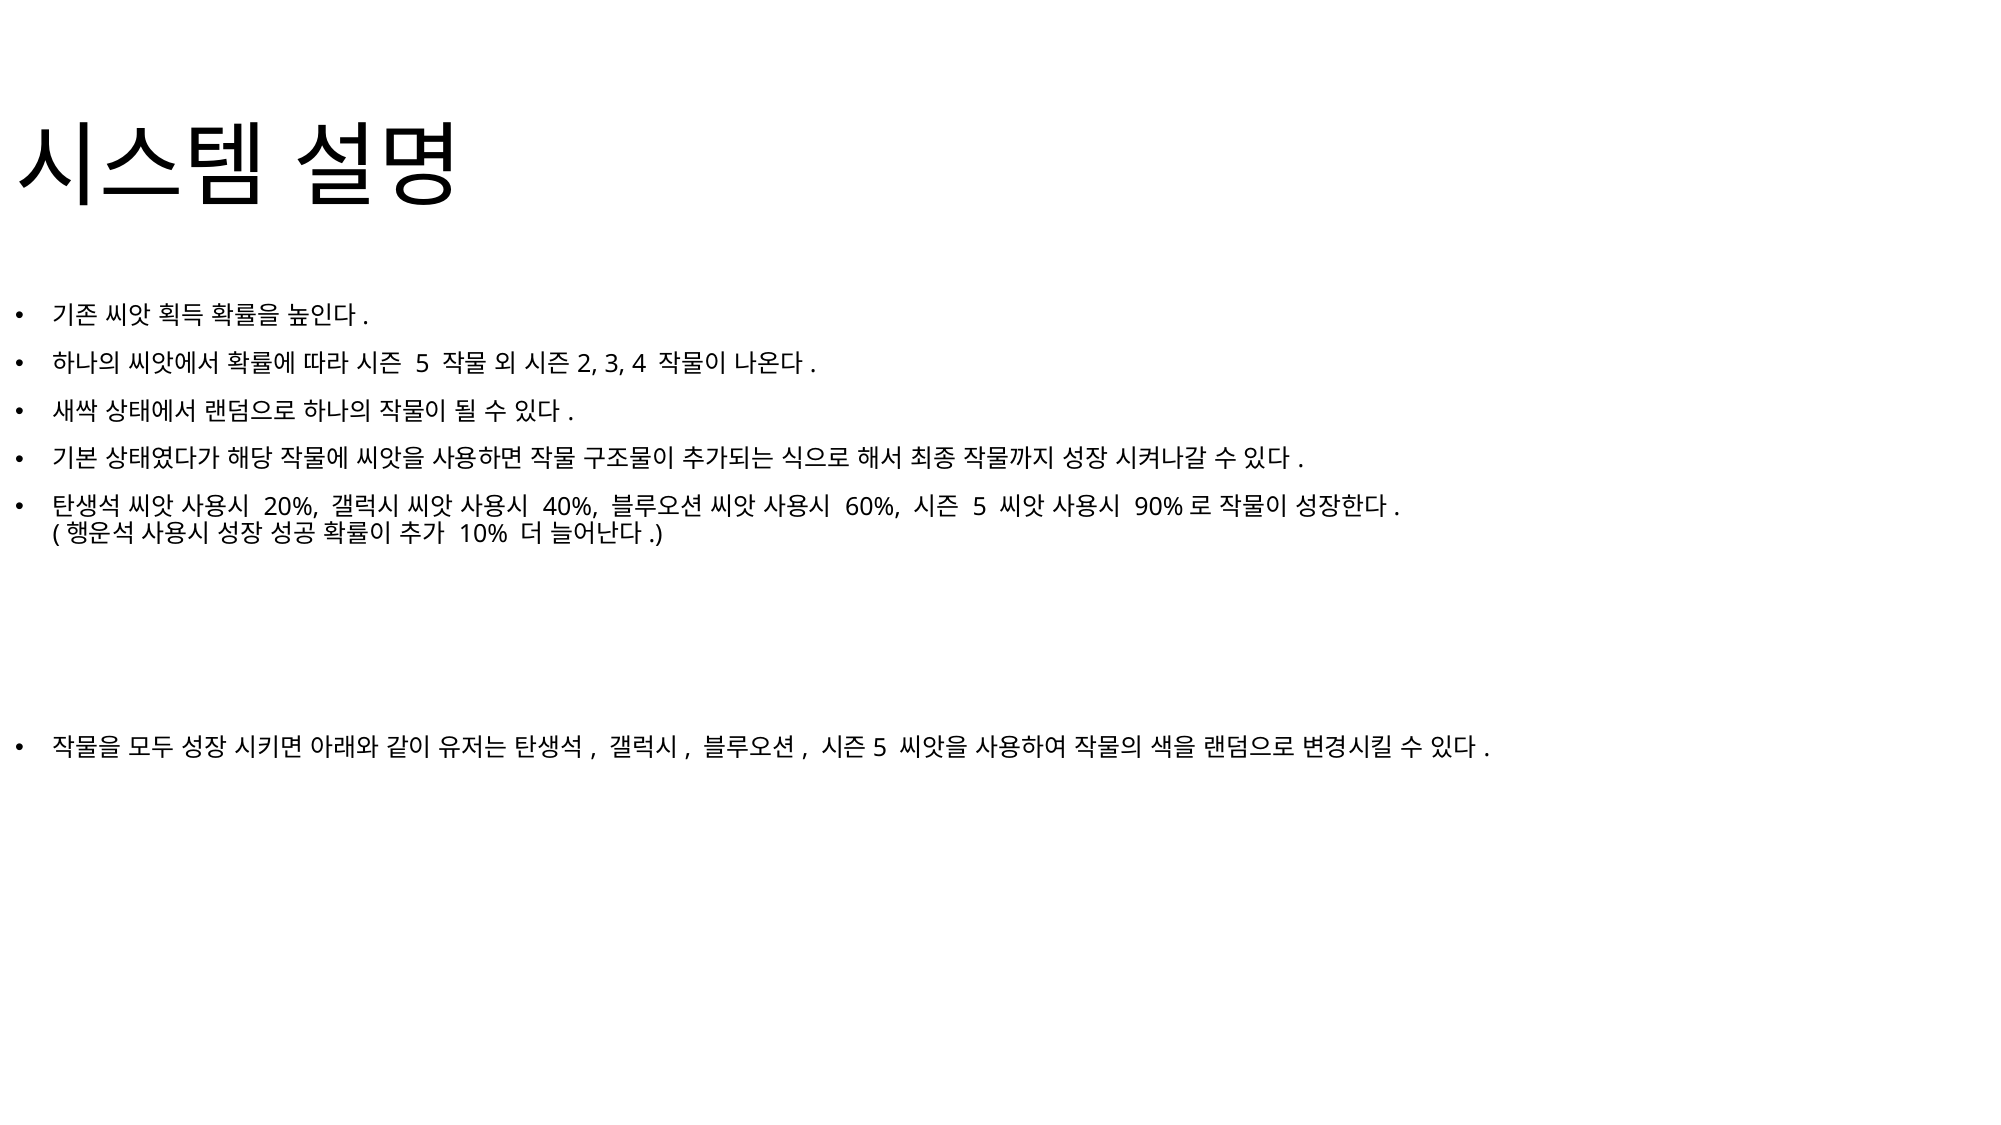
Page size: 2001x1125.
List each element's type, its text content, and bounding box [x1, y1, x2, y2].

list 기존 씨앗 획득 확률을 높인다. 하나의 씨앗에서 확률에 따라 시즌 5 작물 외 시즌2, 3, 4 작물이 나온다. 새싹 상태에서 랜덤으로 하나의 작물이 될 수 있다. 기본 상태였다가 해당 작물에 씨앗을 사용하면 작물 구조물이 추가되는 식으로 해서 최종 작물까지 성장 시켜나갈 수 있다. 탄생석 씨앗 사용시 20%, 갤럭시 씨앗 사용시 40%, 블루오션 씨앗 사용시 60%, 시즌 5 씨앗 사용시 90%로 작물이 성장한다. (행운석 사용시 성장 성공 확률이 추가 10% 더 늘어난다.) [0, 295, 2000, 593]
title 시스템 설명 [0, 59, 2000, 278]
text_box 작물을 모두 성장 시키면 아래와 같이 유저는 탄생석, 갤럭시, 블루오션, 시즌5 씨앗을 사용하여 작물의 색을 랜덤으로 변경시킬 수 있다. [0, 727, 2000, 798]
